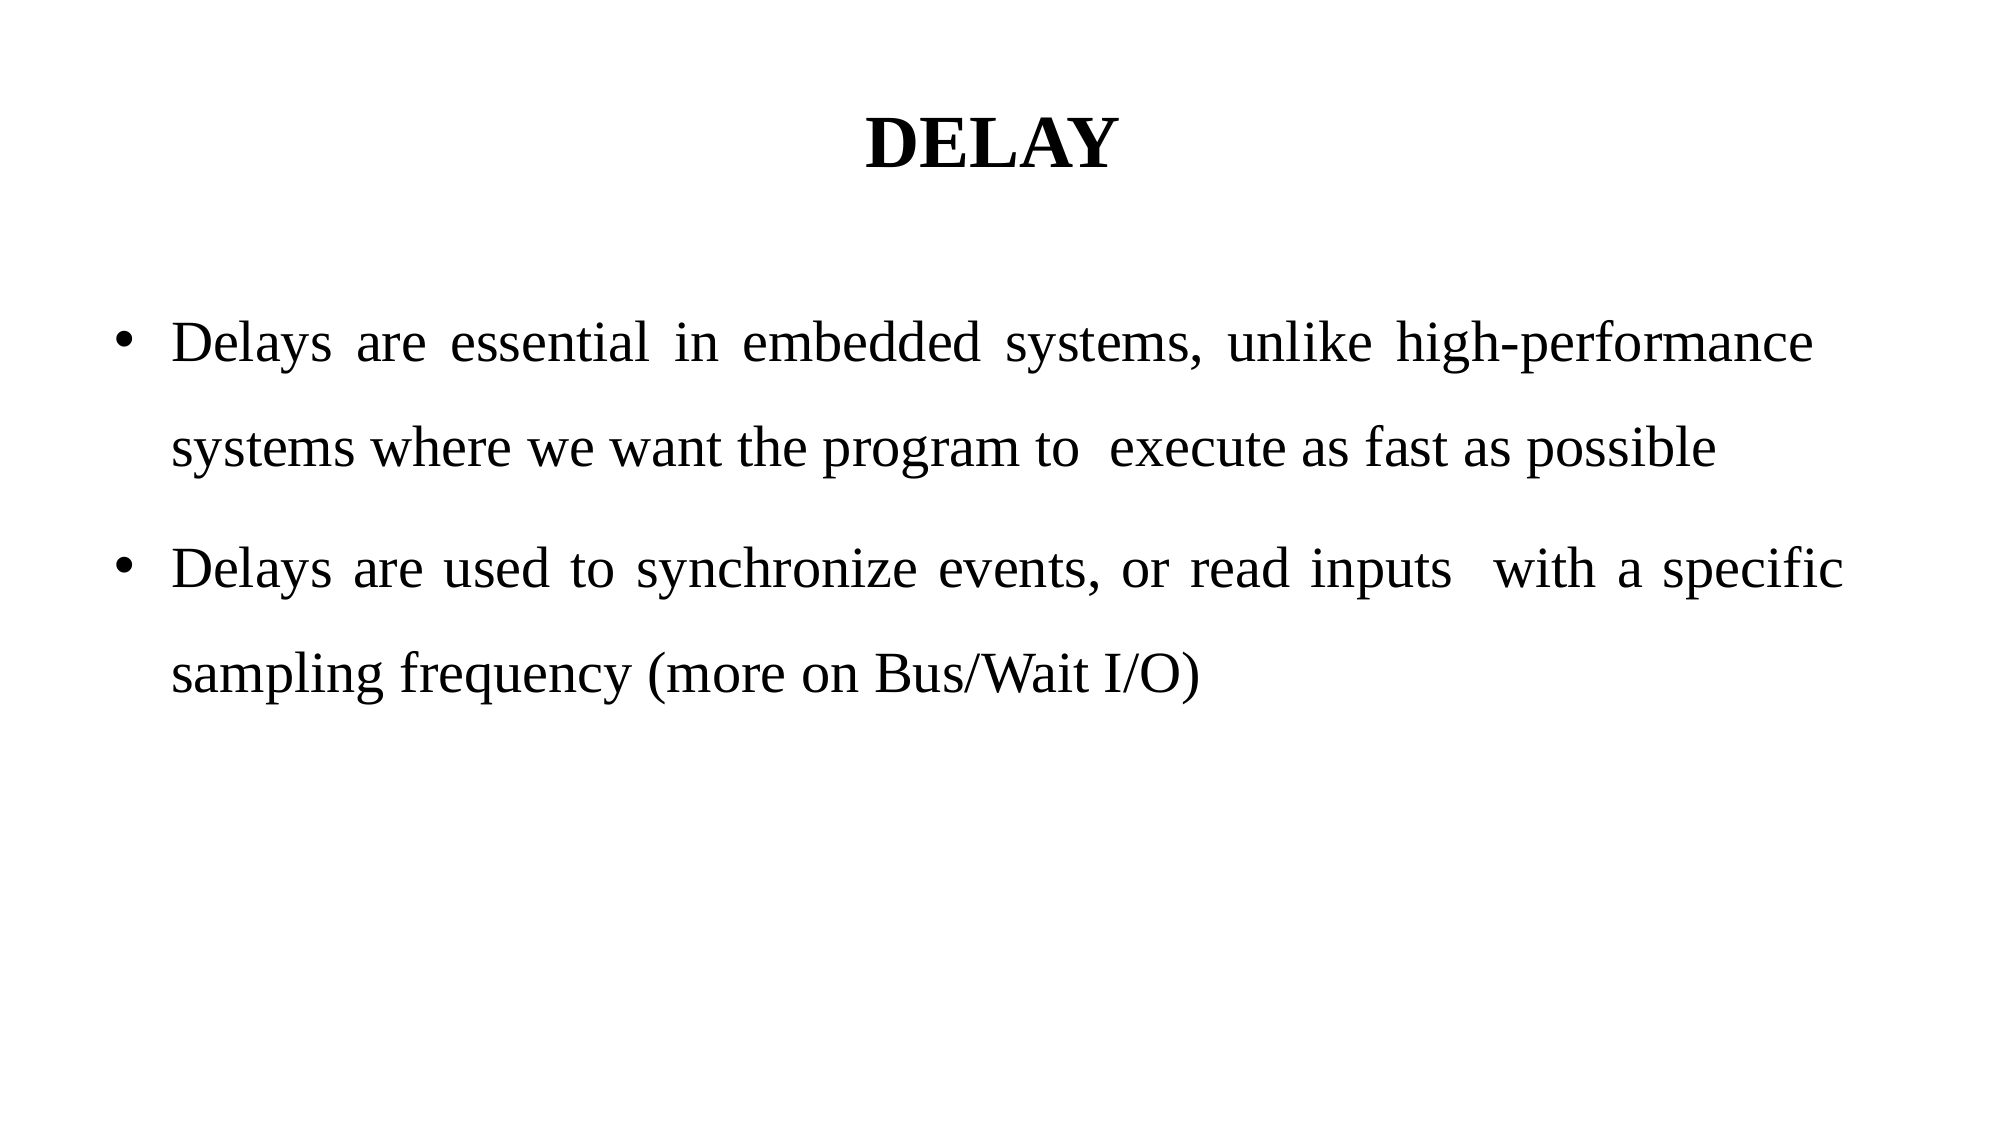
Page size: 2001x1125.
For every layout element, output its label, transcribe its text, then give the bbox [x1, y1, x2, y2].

text_box Delays are essential in embedded systems, unlike high-performance systems where we want the program to execute as fast as possible Delays are used to synchronize events, or read inputs with a specific sampling frequency (more on Bus/Wait I/O) [112, 265, 1847, 704]
title DELAY [740, 40, 1260, 231]
